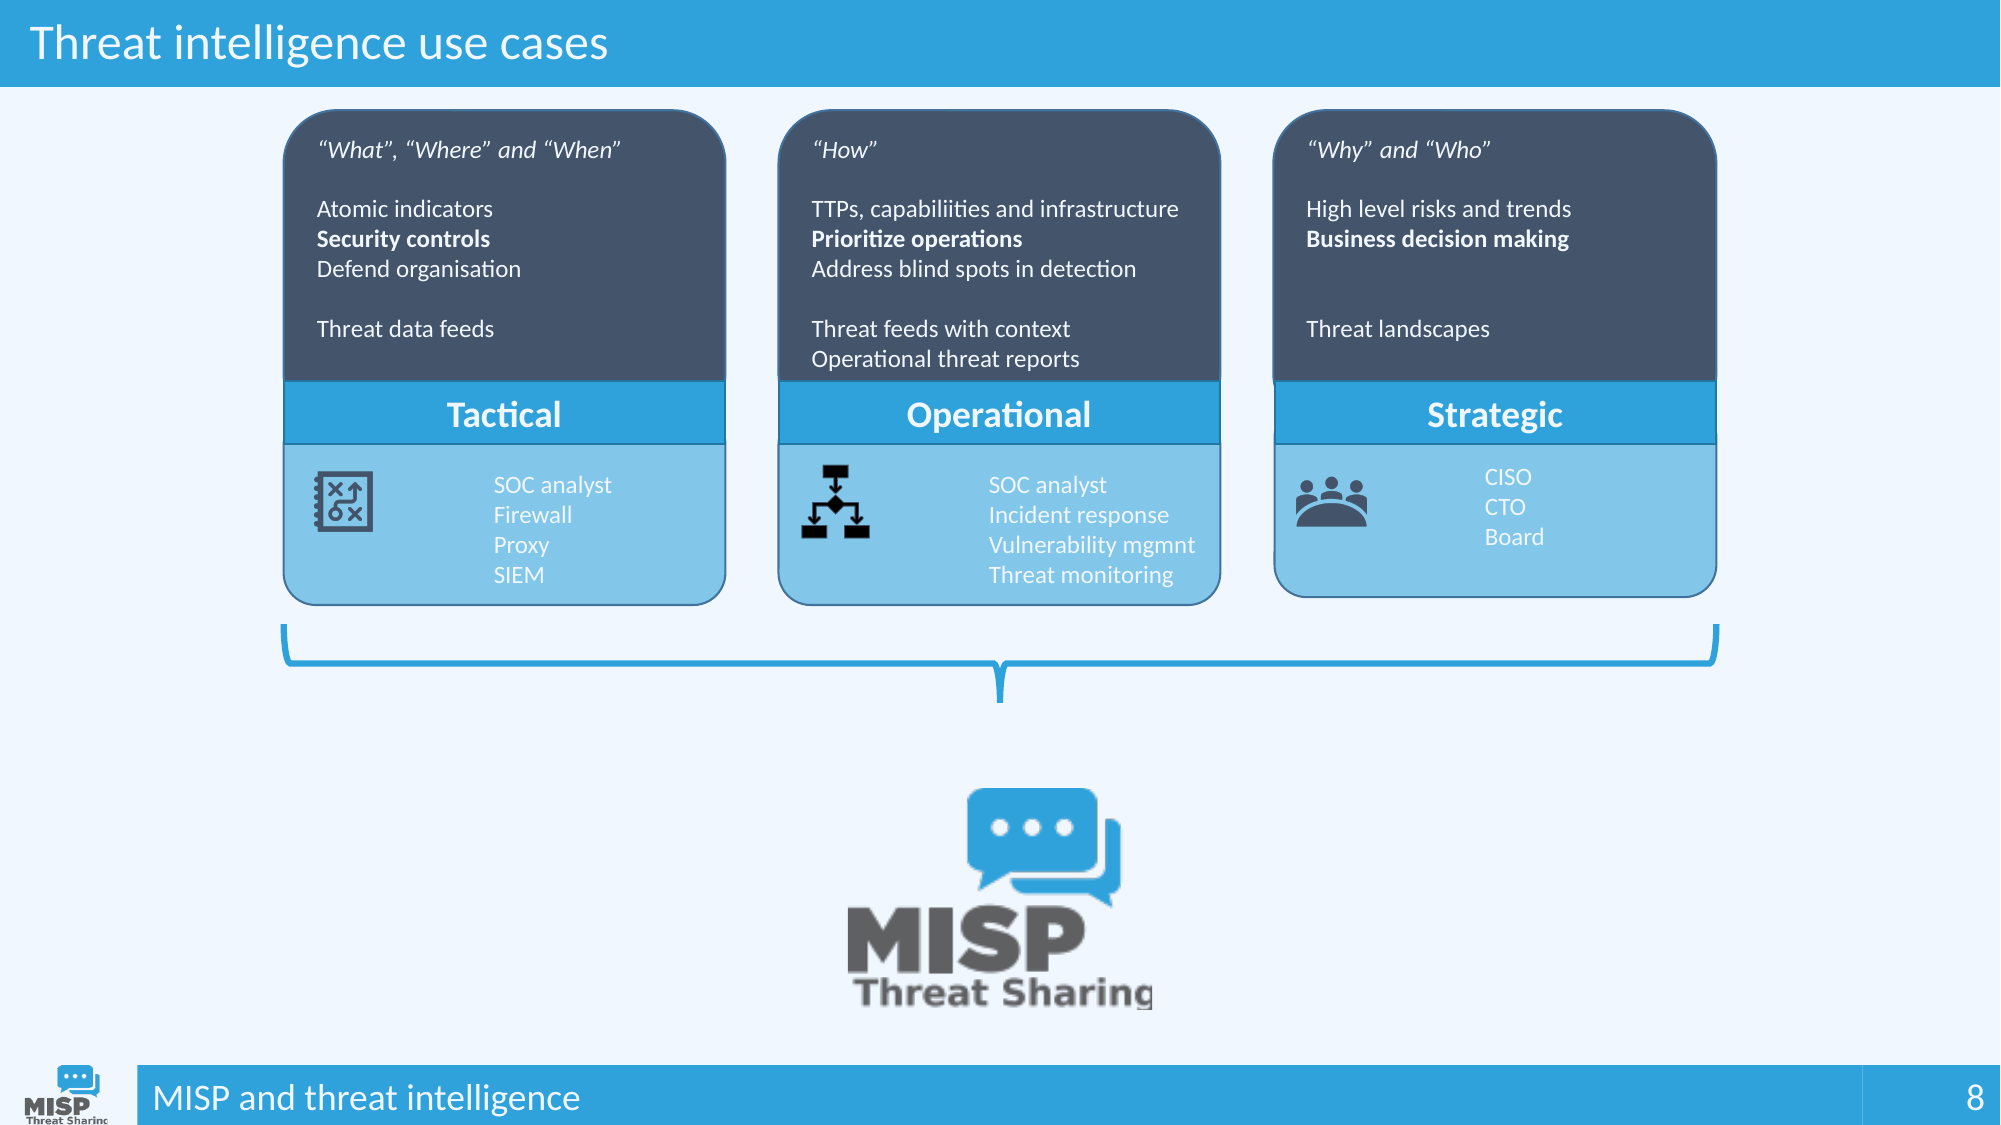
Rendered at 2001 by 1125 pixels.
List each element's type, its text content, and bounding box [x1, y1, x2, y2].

text_box [283, 624, 1717, 703]
slide_number 8 [1862, 1065, 2000, 1125]
title Threat intelligence use cases [0, 0, 2000, 87]
footer MISP and threat intelligence [137, 1065, 1862, 1125]
picture [847, 788, 1153, 1010]
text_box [283, 110, 1717, 606]
